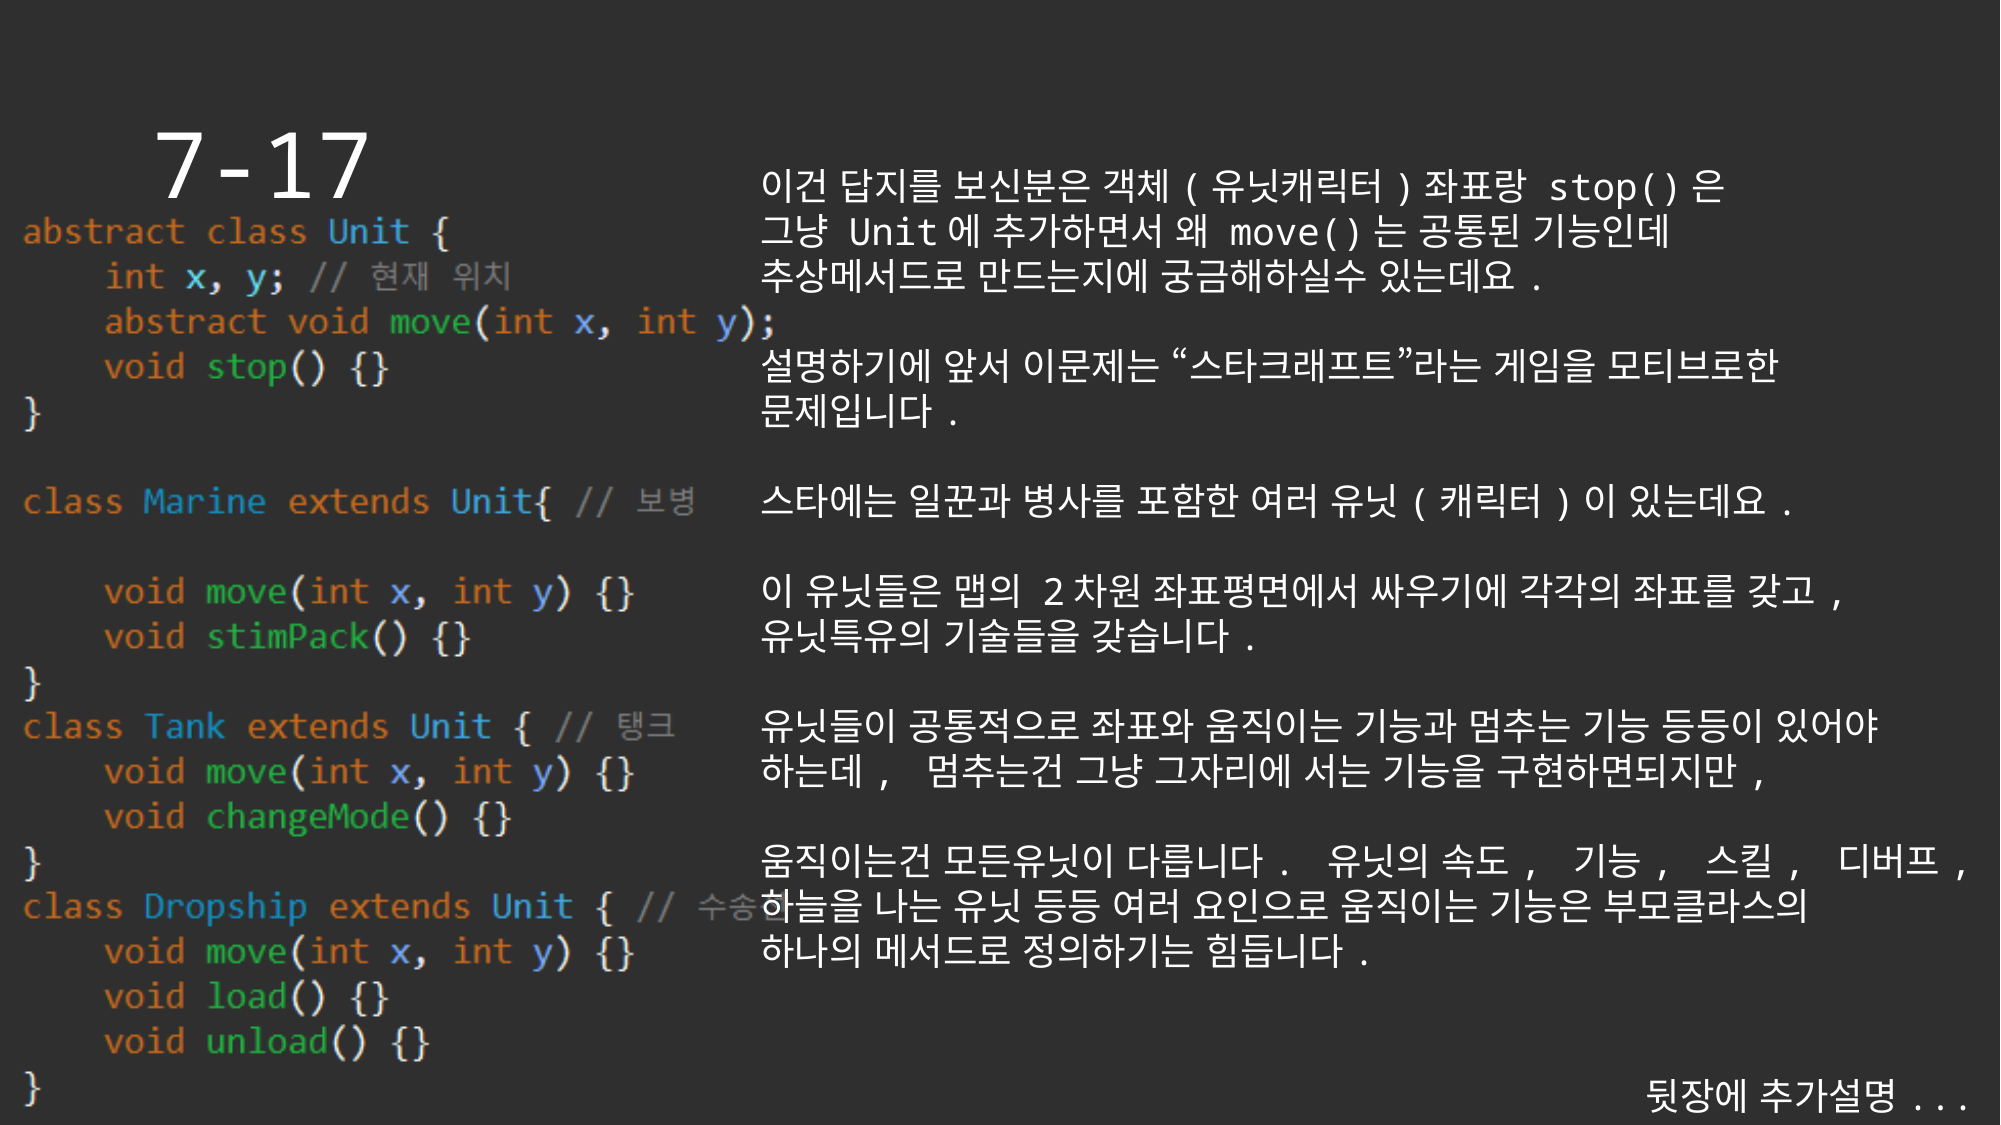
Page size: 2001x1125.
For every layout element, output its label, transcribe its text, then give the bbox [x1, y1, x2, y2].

picture [12, 201, 820, 1115]
title 7-17 [137, 59, 1863, 201]
text_box 이건 답지를 보신분은 객체(유닛캐릭터)좌표랑 stop()은 그냥 Unit에 추가하면서 왜 move()는 공통된 기능인데 추상메서드로 만드는지에 궁금해하실수 있는데요. 설명하기에 앞서 이문제는 “스타크래프트”라는 게임을 모티브로한 문제입니다. 스타에는 일꾼과 병사를 포함한 여러 유닛(캐릭터)이 있는데요. 이 유닛들은 맵의 2차원 좌표평면에서 싸우기에 각각의 좌표를 갖고, 유닛특유의 기술들을 갖습니다. 유닛들이 공통적으로 좌표와 움직이는 기능과 멈추는 기능 등등이 있어야 하는데, 멈추는건 그냥 그자리에 서는 기능을 구현하면되지만, 움직이는건 모든유닛이 다릅니다. 유닛의 속도, 기능, 스킬, 디버프, 하늘을 나는 유닛 등등 여러 요인으로 움직이는 기능은 부모클라스의 하나의 메서드로 정의하기는 힘듭니다. [745, 155, 2000, 980]
text_box 뒷장에 추가설명... [1631, 1065, 1990, 1125]
